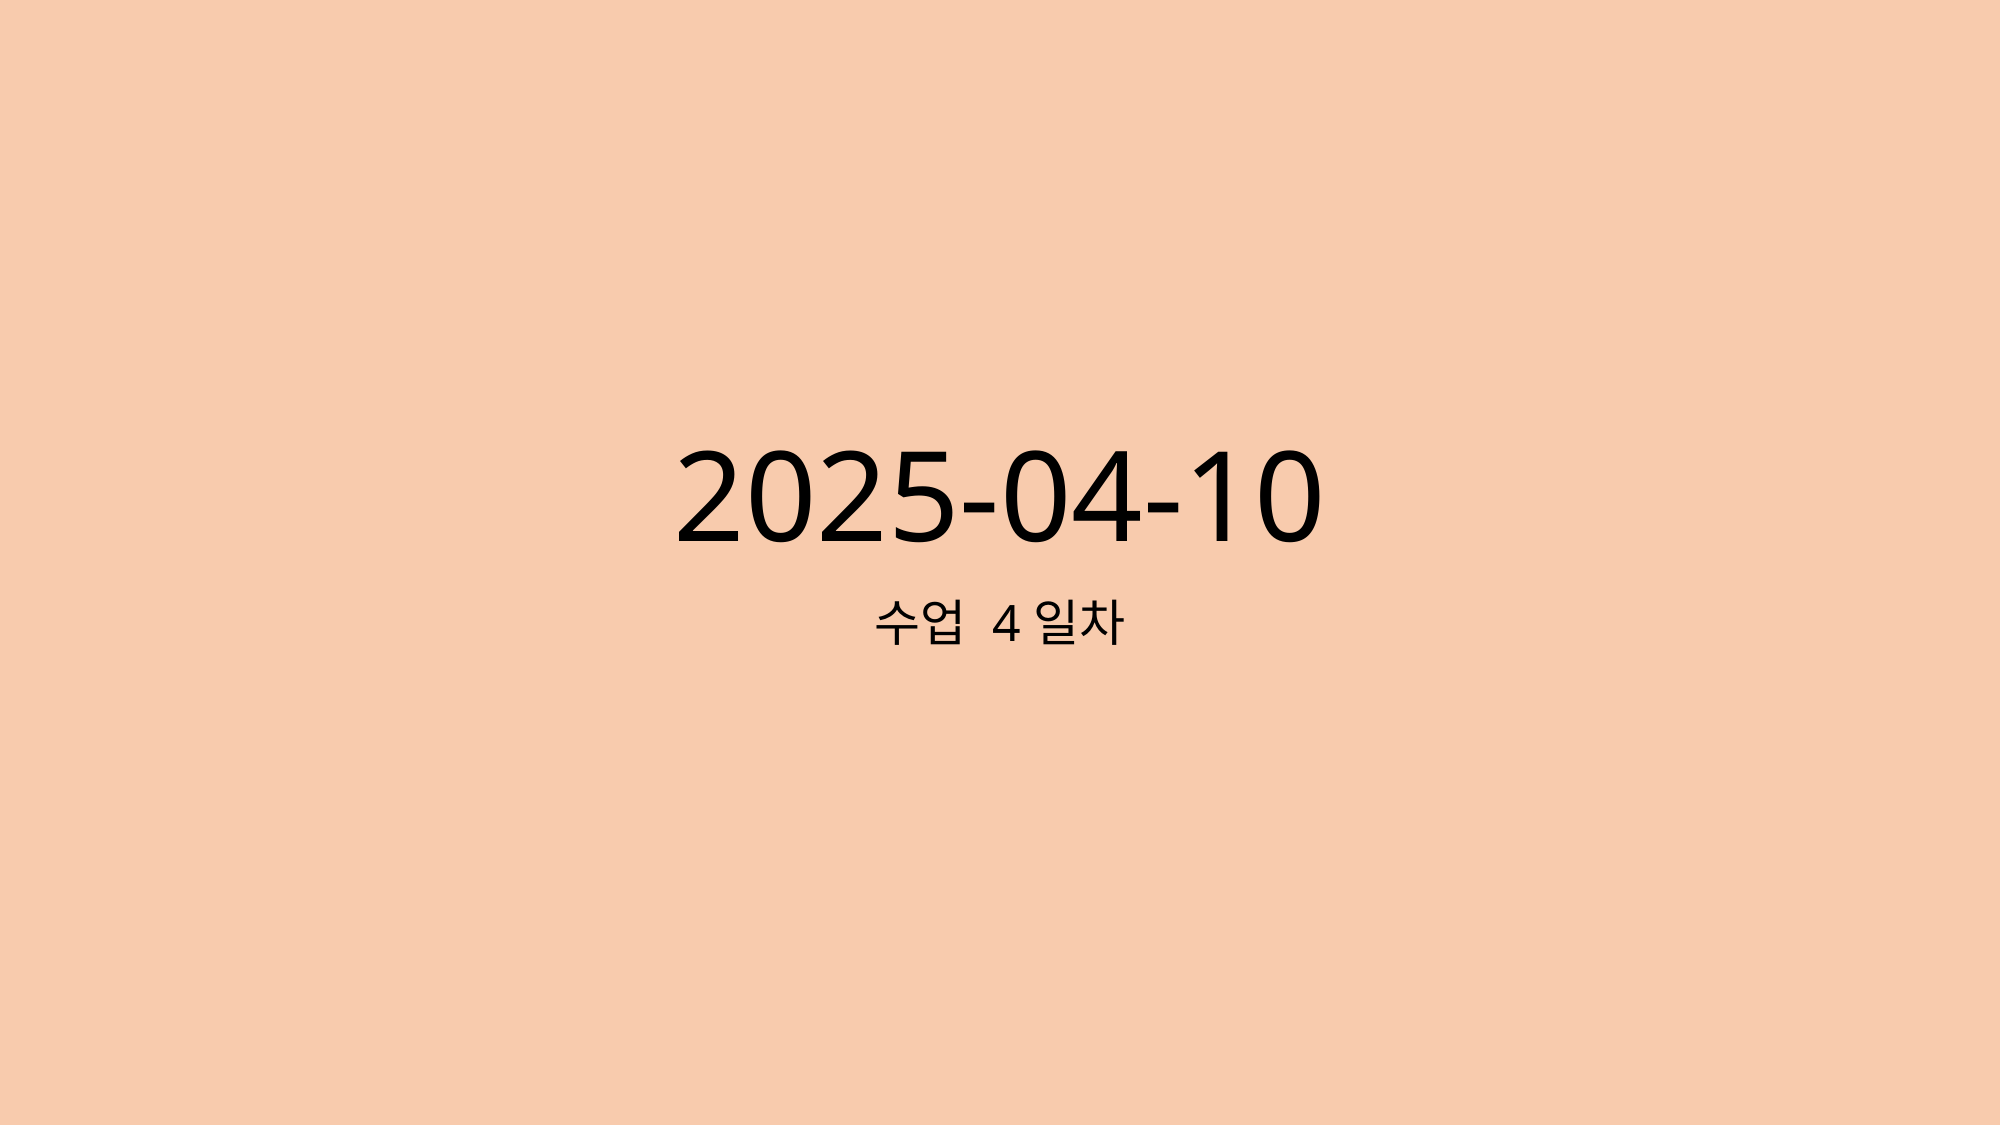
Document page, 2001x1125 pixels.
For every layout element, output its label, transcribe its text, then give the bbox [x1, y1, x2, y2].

subtitle 수업 4일차 [249, 590, 1750, 863]
title 2025-04-10 [249, 184, 1750, 576]
